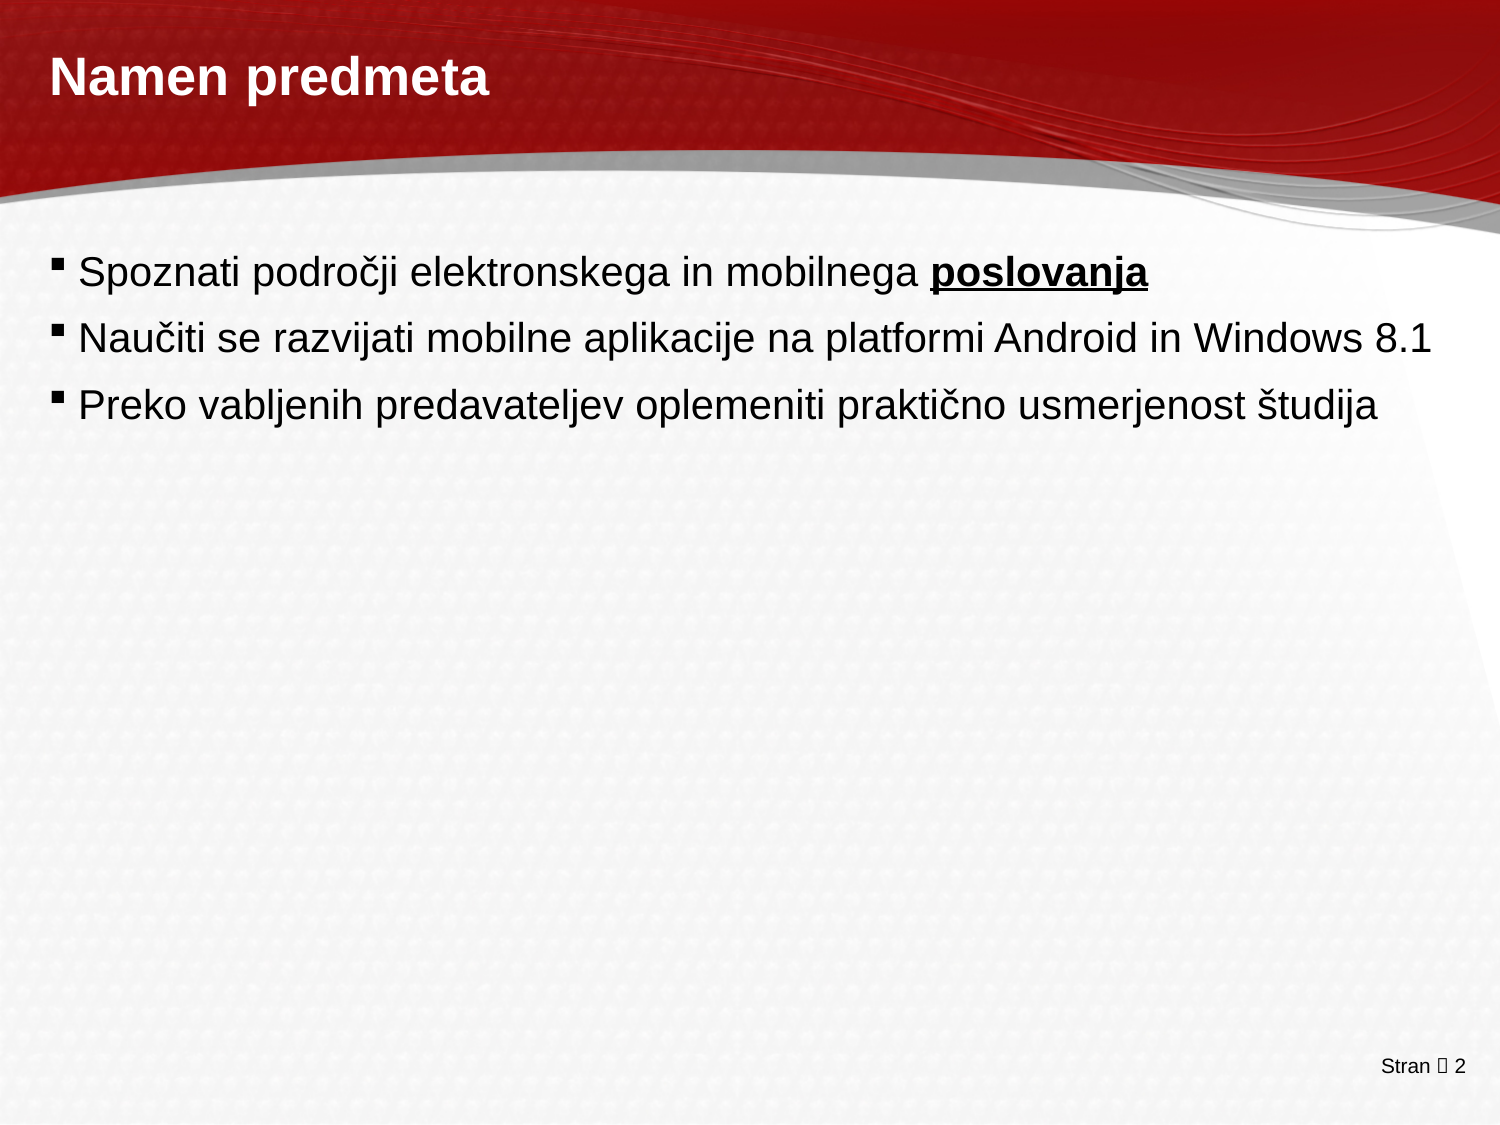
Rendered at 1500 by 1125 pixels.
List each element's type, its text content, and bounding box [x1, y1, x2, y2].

list Spoznati področji elektronskega in mobilnega poslovanja Naučiti se razvijati mobilne aplikacije na platformi Android in Windows 8.1 Preko vabljenih predavateljev oplemeniti praktično usmerjenost študija [48, 244, 1447, 952]
picture [0, 0, 1500, 1125]
title Namen predmeta [49, 41, 1447, 148]
